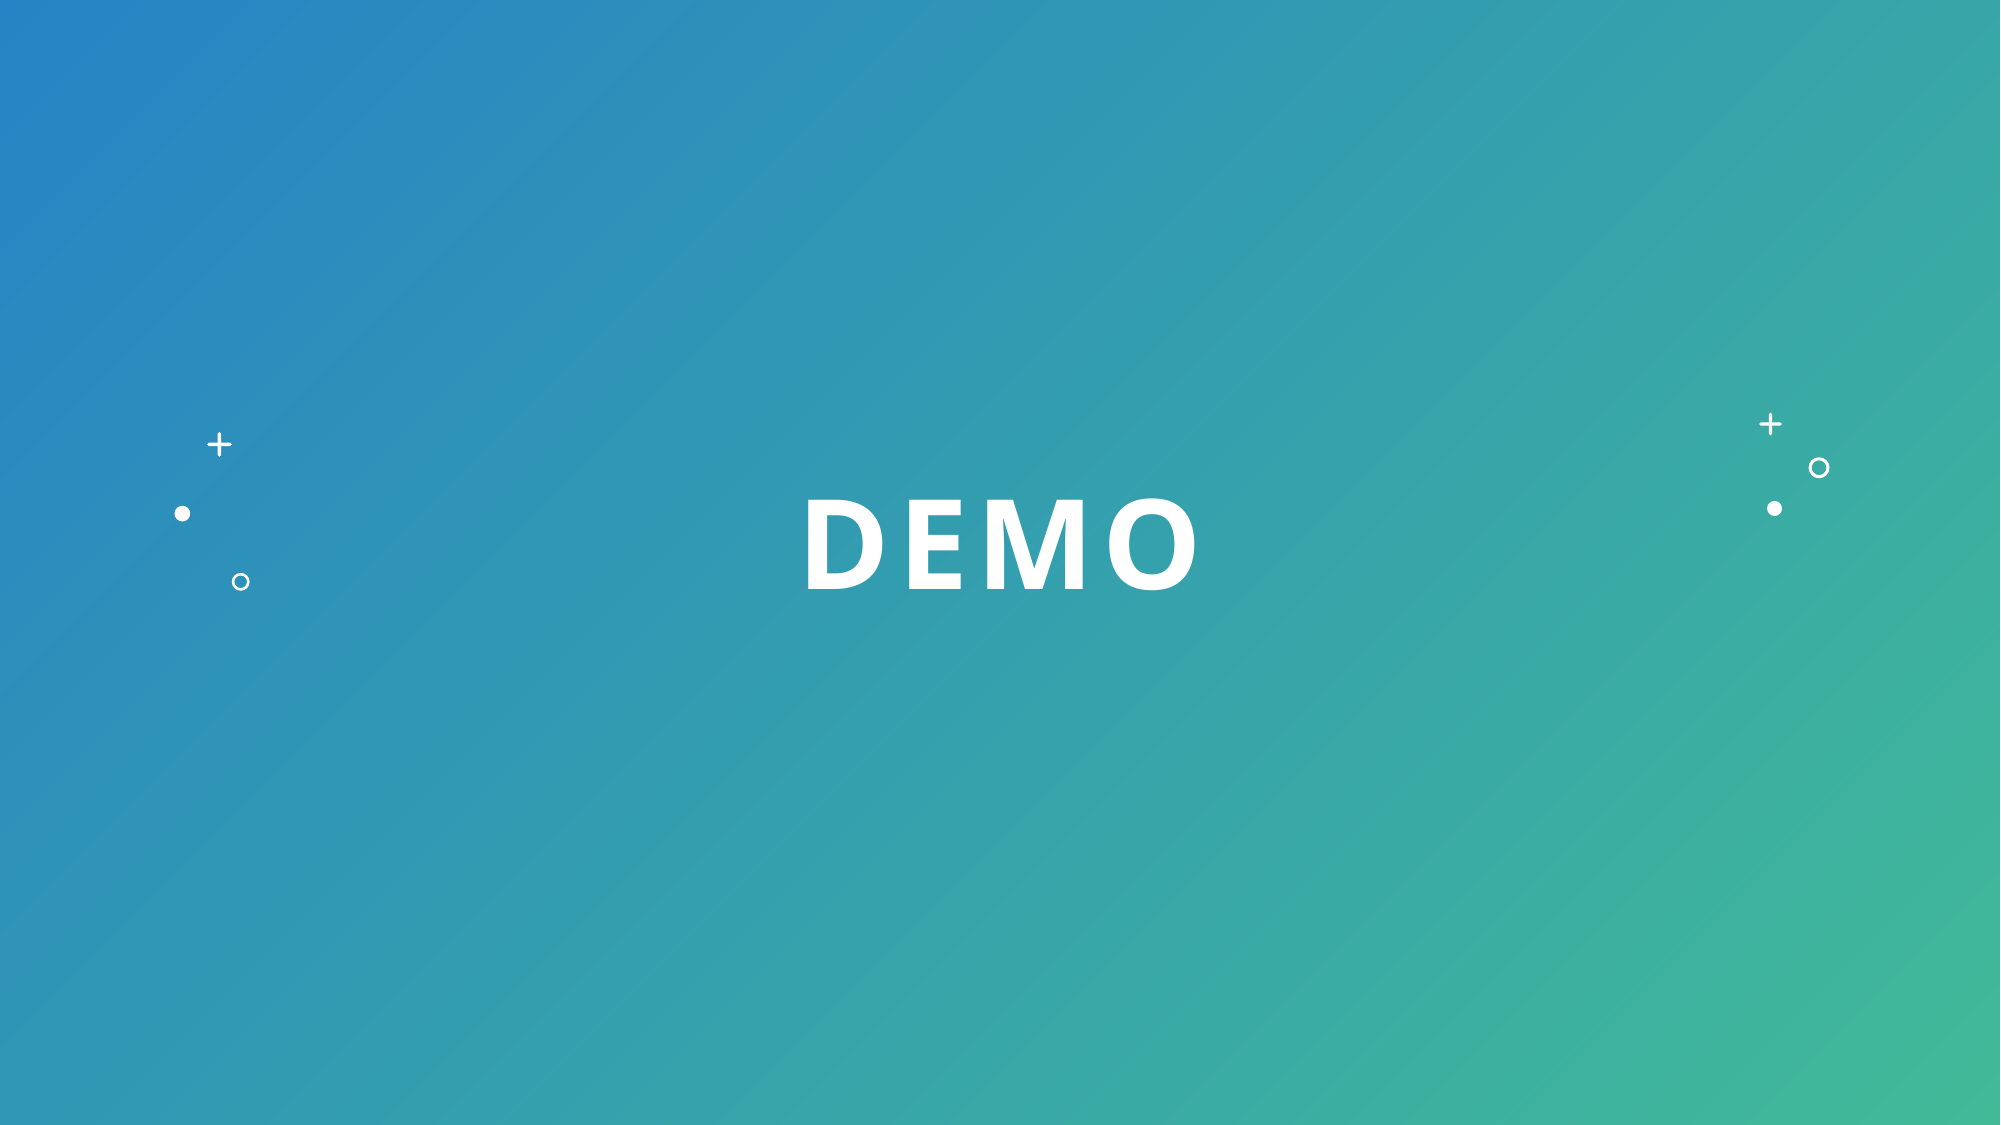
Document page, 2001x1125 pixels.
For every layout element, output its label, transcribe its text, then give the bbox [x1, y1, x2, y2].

title DEMO [249, 239, 1750, 624]
